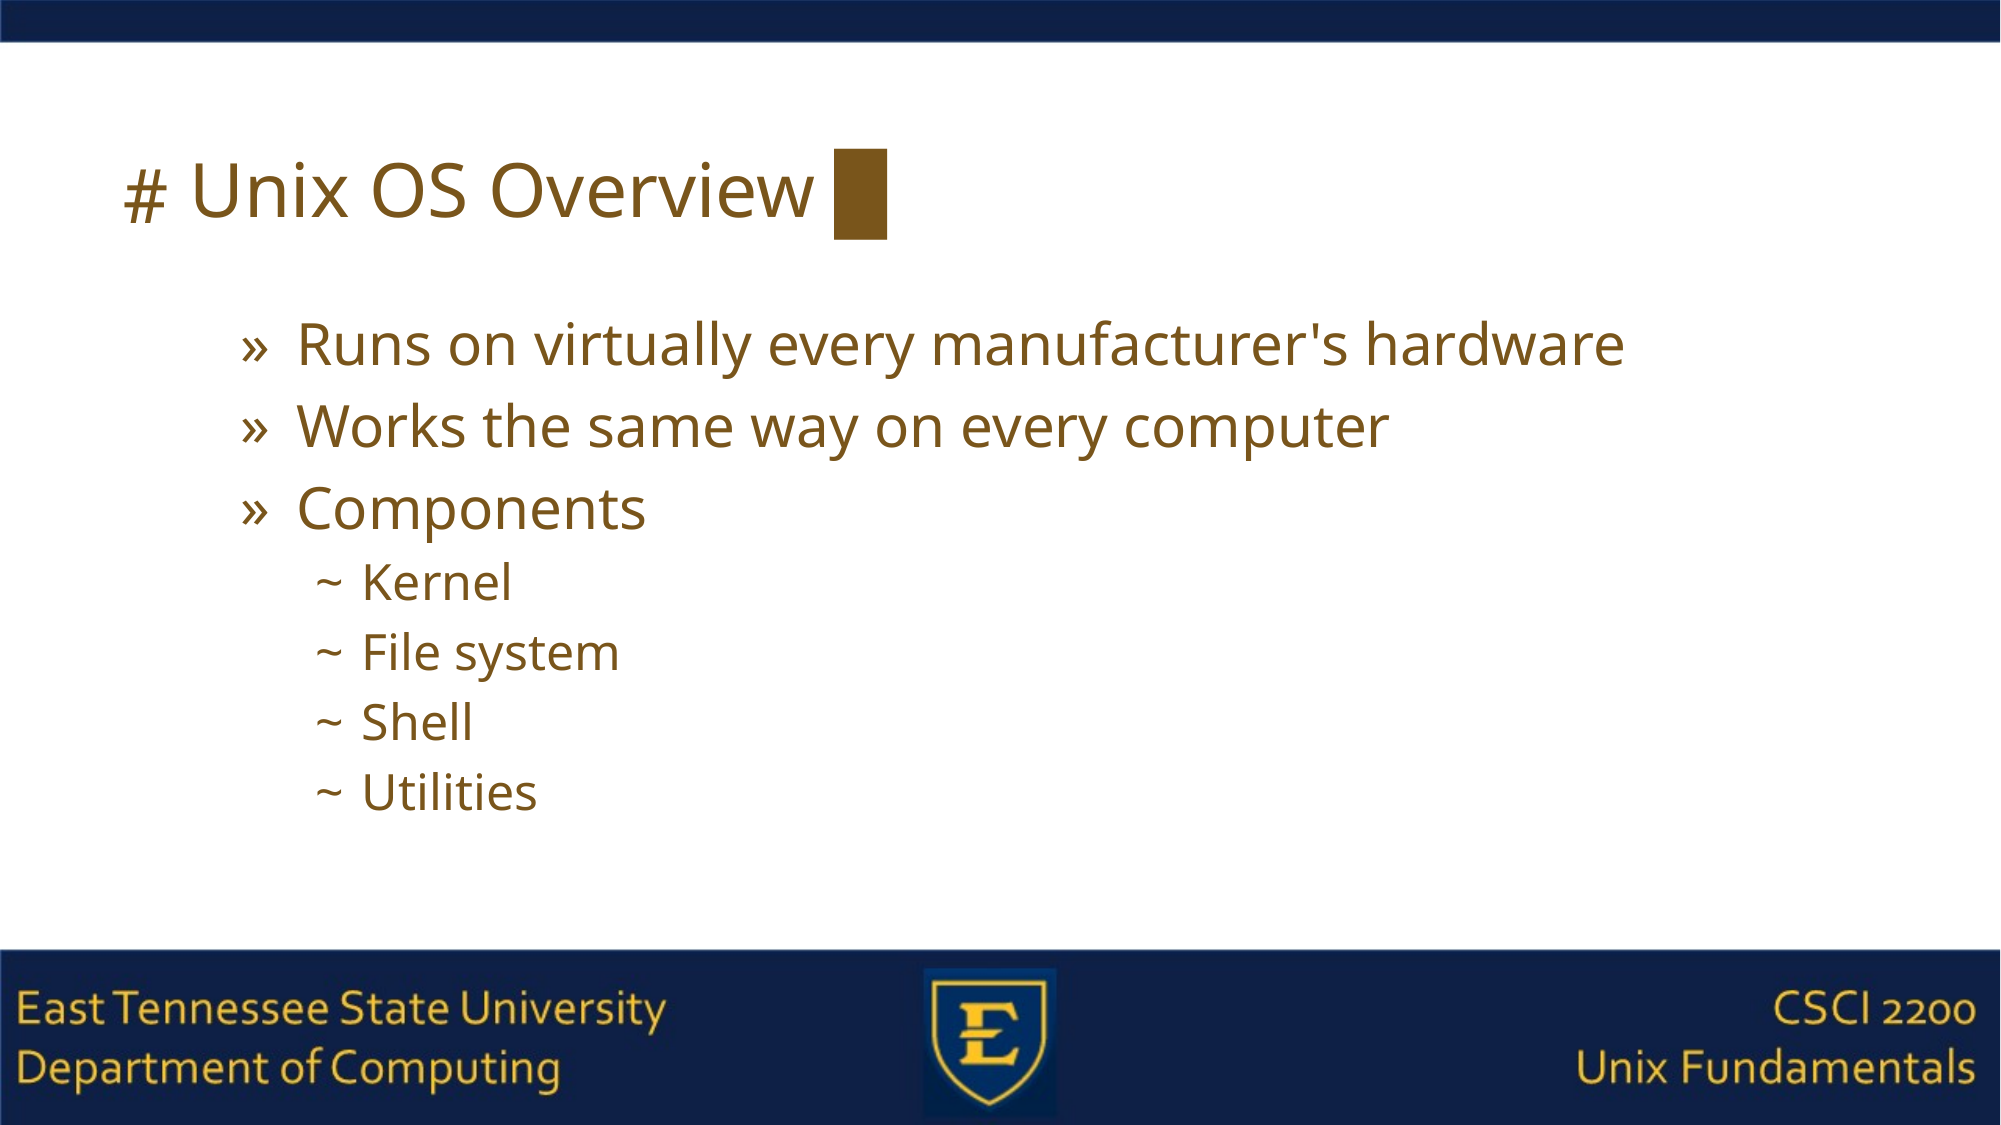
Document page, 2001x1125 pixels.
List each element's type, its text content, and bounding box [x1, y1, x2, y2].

title Unix OS Overview █ [174, 112, 1875, 263]
list Runs on virtually every manufacturer's hardware Works the same way on every computer Components Kernel File system Shell Utilities [225, 299, 1688, 875]
picture [0, 0, 2001, 1125]
